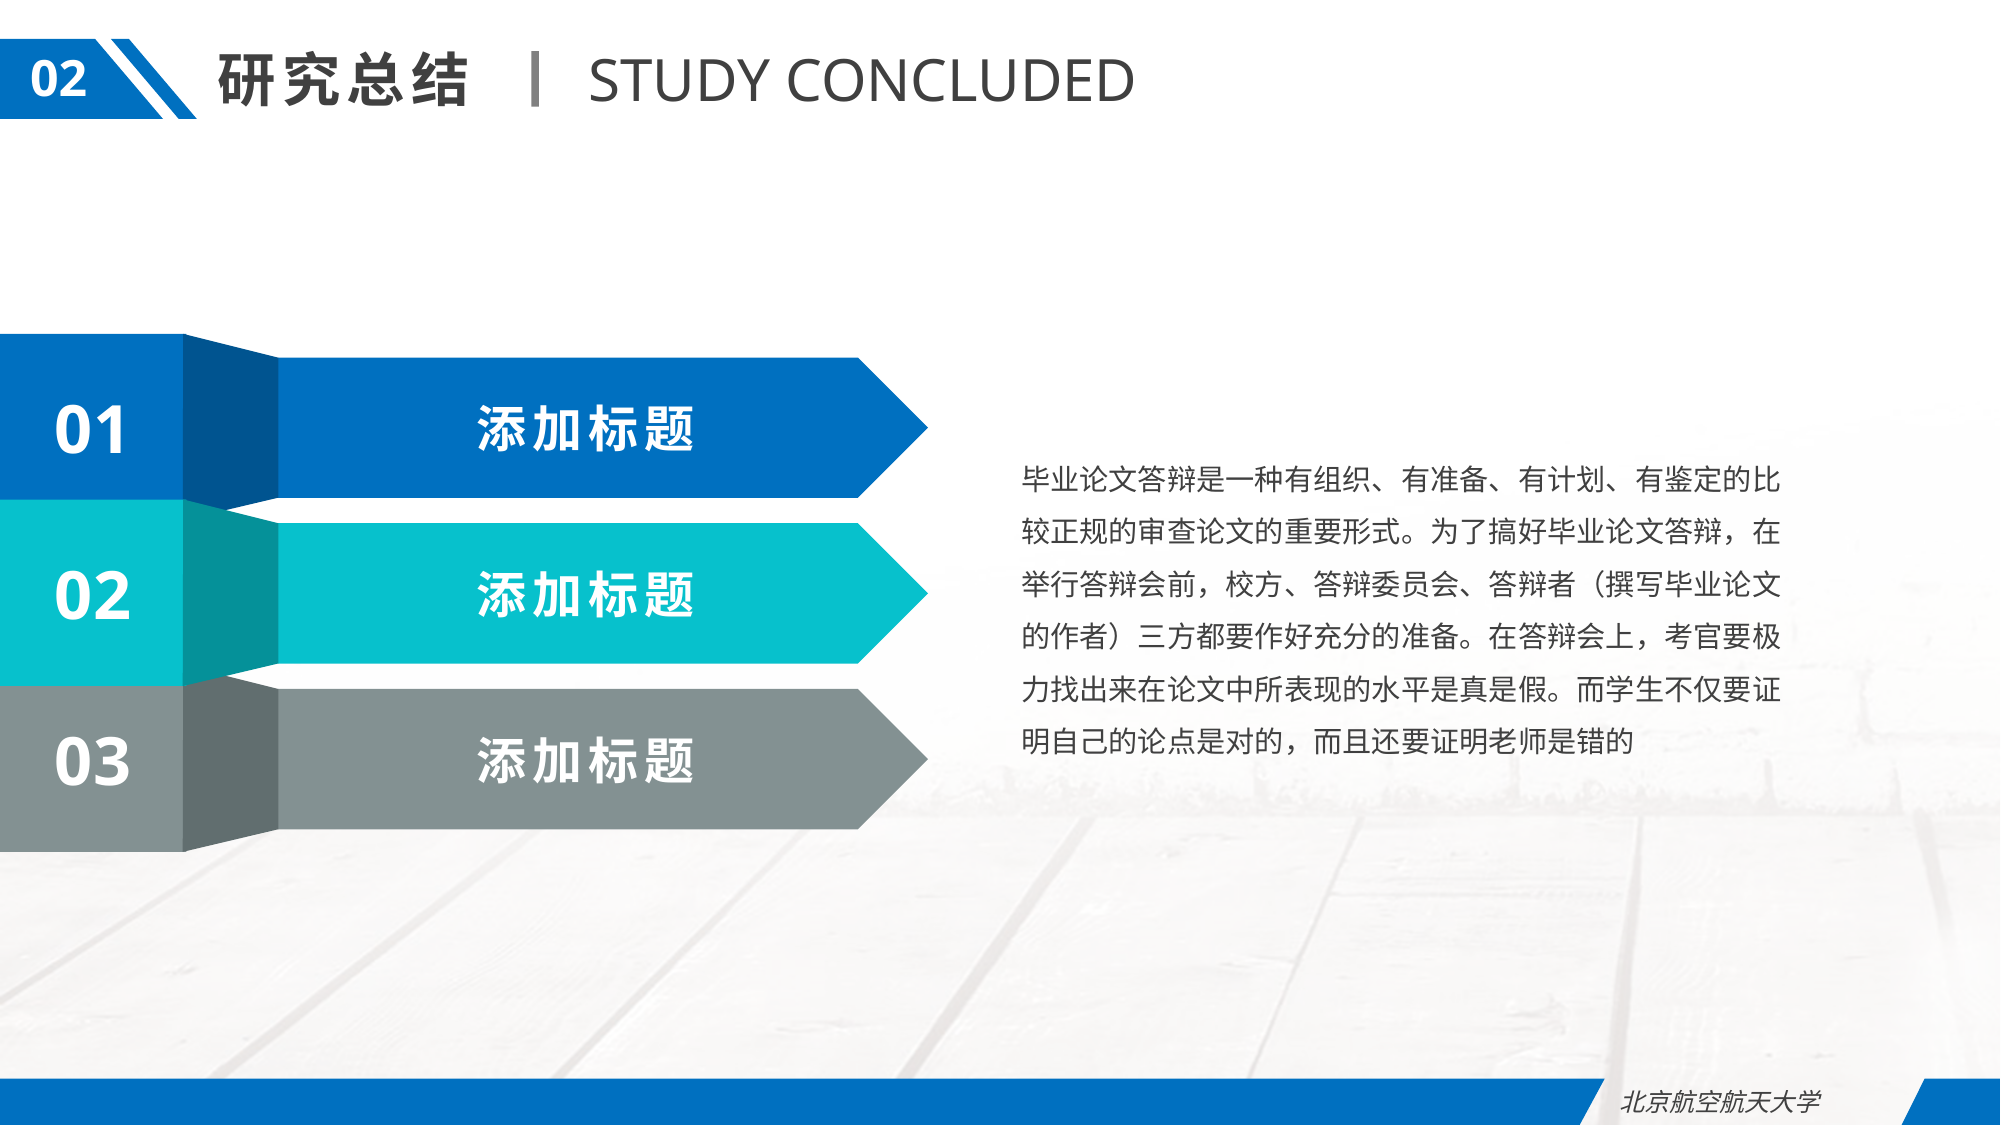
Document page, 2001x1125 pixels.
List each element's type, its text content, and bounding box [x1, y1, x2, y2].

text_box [0, 1078, 2000, 1125]
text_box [0, 687, 929, 852]
picture [0, 0, 2001, 1125]
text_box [0, 499, 929, 687]
text_box [530, 50, 540, 108]
text_box STUDY CONCLUDED [573, 36, 1153, 121]
text_box 毕业论文答辩是一种有组织、有准备、有计划、有鉴定的比较正规的审查论文的重要形式。为了搞好毕业论文答辩，在举行答辩会前，校方、答辩委员会、答辩者（撰写毕业论文的作者）三方都要作好充分的准备。在答辩会上，考官要极力找出来在论文中所表现的水平是真是假。而学生不仅要证明自己的论点是对的，而且还要证明老师是错的 [1006, 436, 1800, 766]
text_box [0, 333, 929, 499]
text_box 研究总结 [203, 36, 498, 121]
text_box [0, 38, 197, 119]
